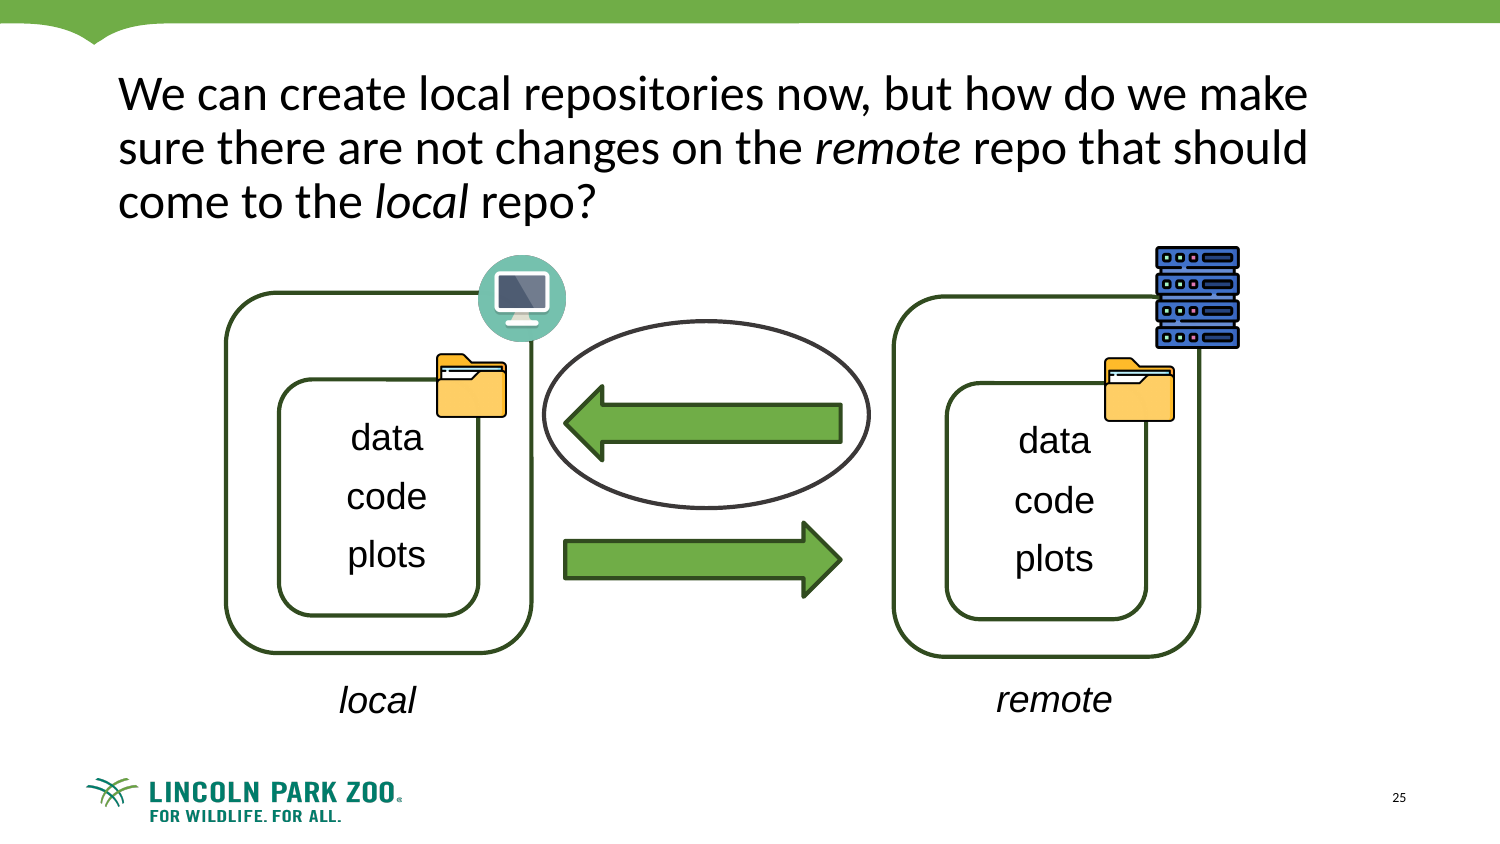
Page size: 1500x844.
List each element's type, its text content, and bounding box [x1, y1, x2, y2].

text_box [893, 246, 1249, 657]
text_box local [307, 668, 448, 728]
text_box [225, 254, 566, 654]
text_box remote [973, 667, 1136, 728]
text_box [571, 520, 843, 599]
picture [85, 778, 402, 822]
text_box [571, 319, 871, 511]
title We can create local repositories now, but how do we make sure there are not changes on the remote repo that should come to the local repo? [103, 66, 1397, 230]
